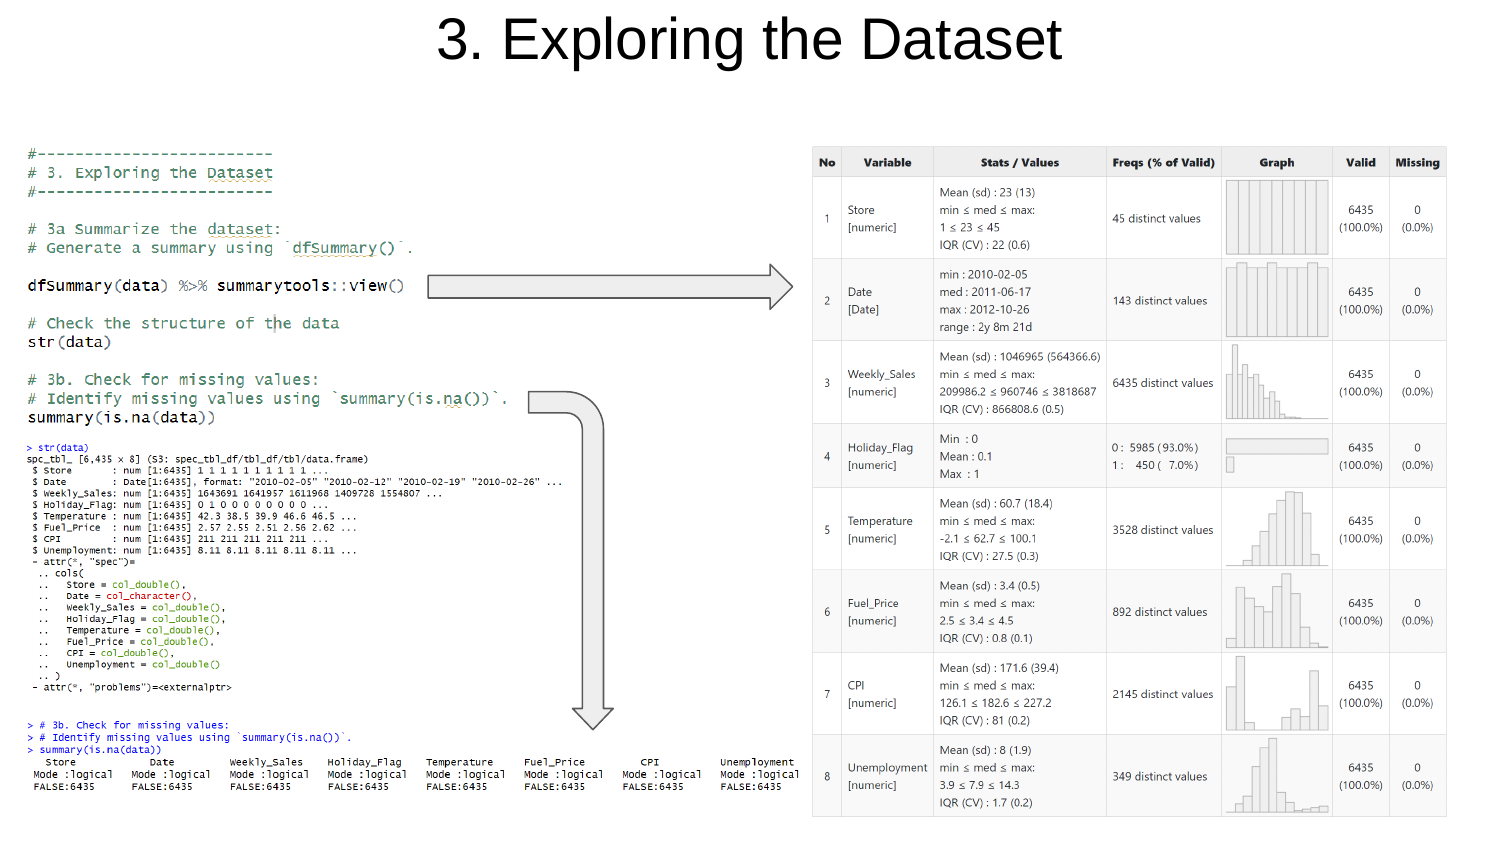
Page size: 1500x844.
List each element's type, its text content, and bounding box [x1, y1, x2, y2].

text_box [516, 264, 793, 310]
picture [24, 143, 1450, 819]
text_box [528, 391, 614, 719]
picture [24, 444, 570, 694]
title 3. Exploring the Dataset [51, 0, 1449, 73]
picture [24, 143, 512, 431]
